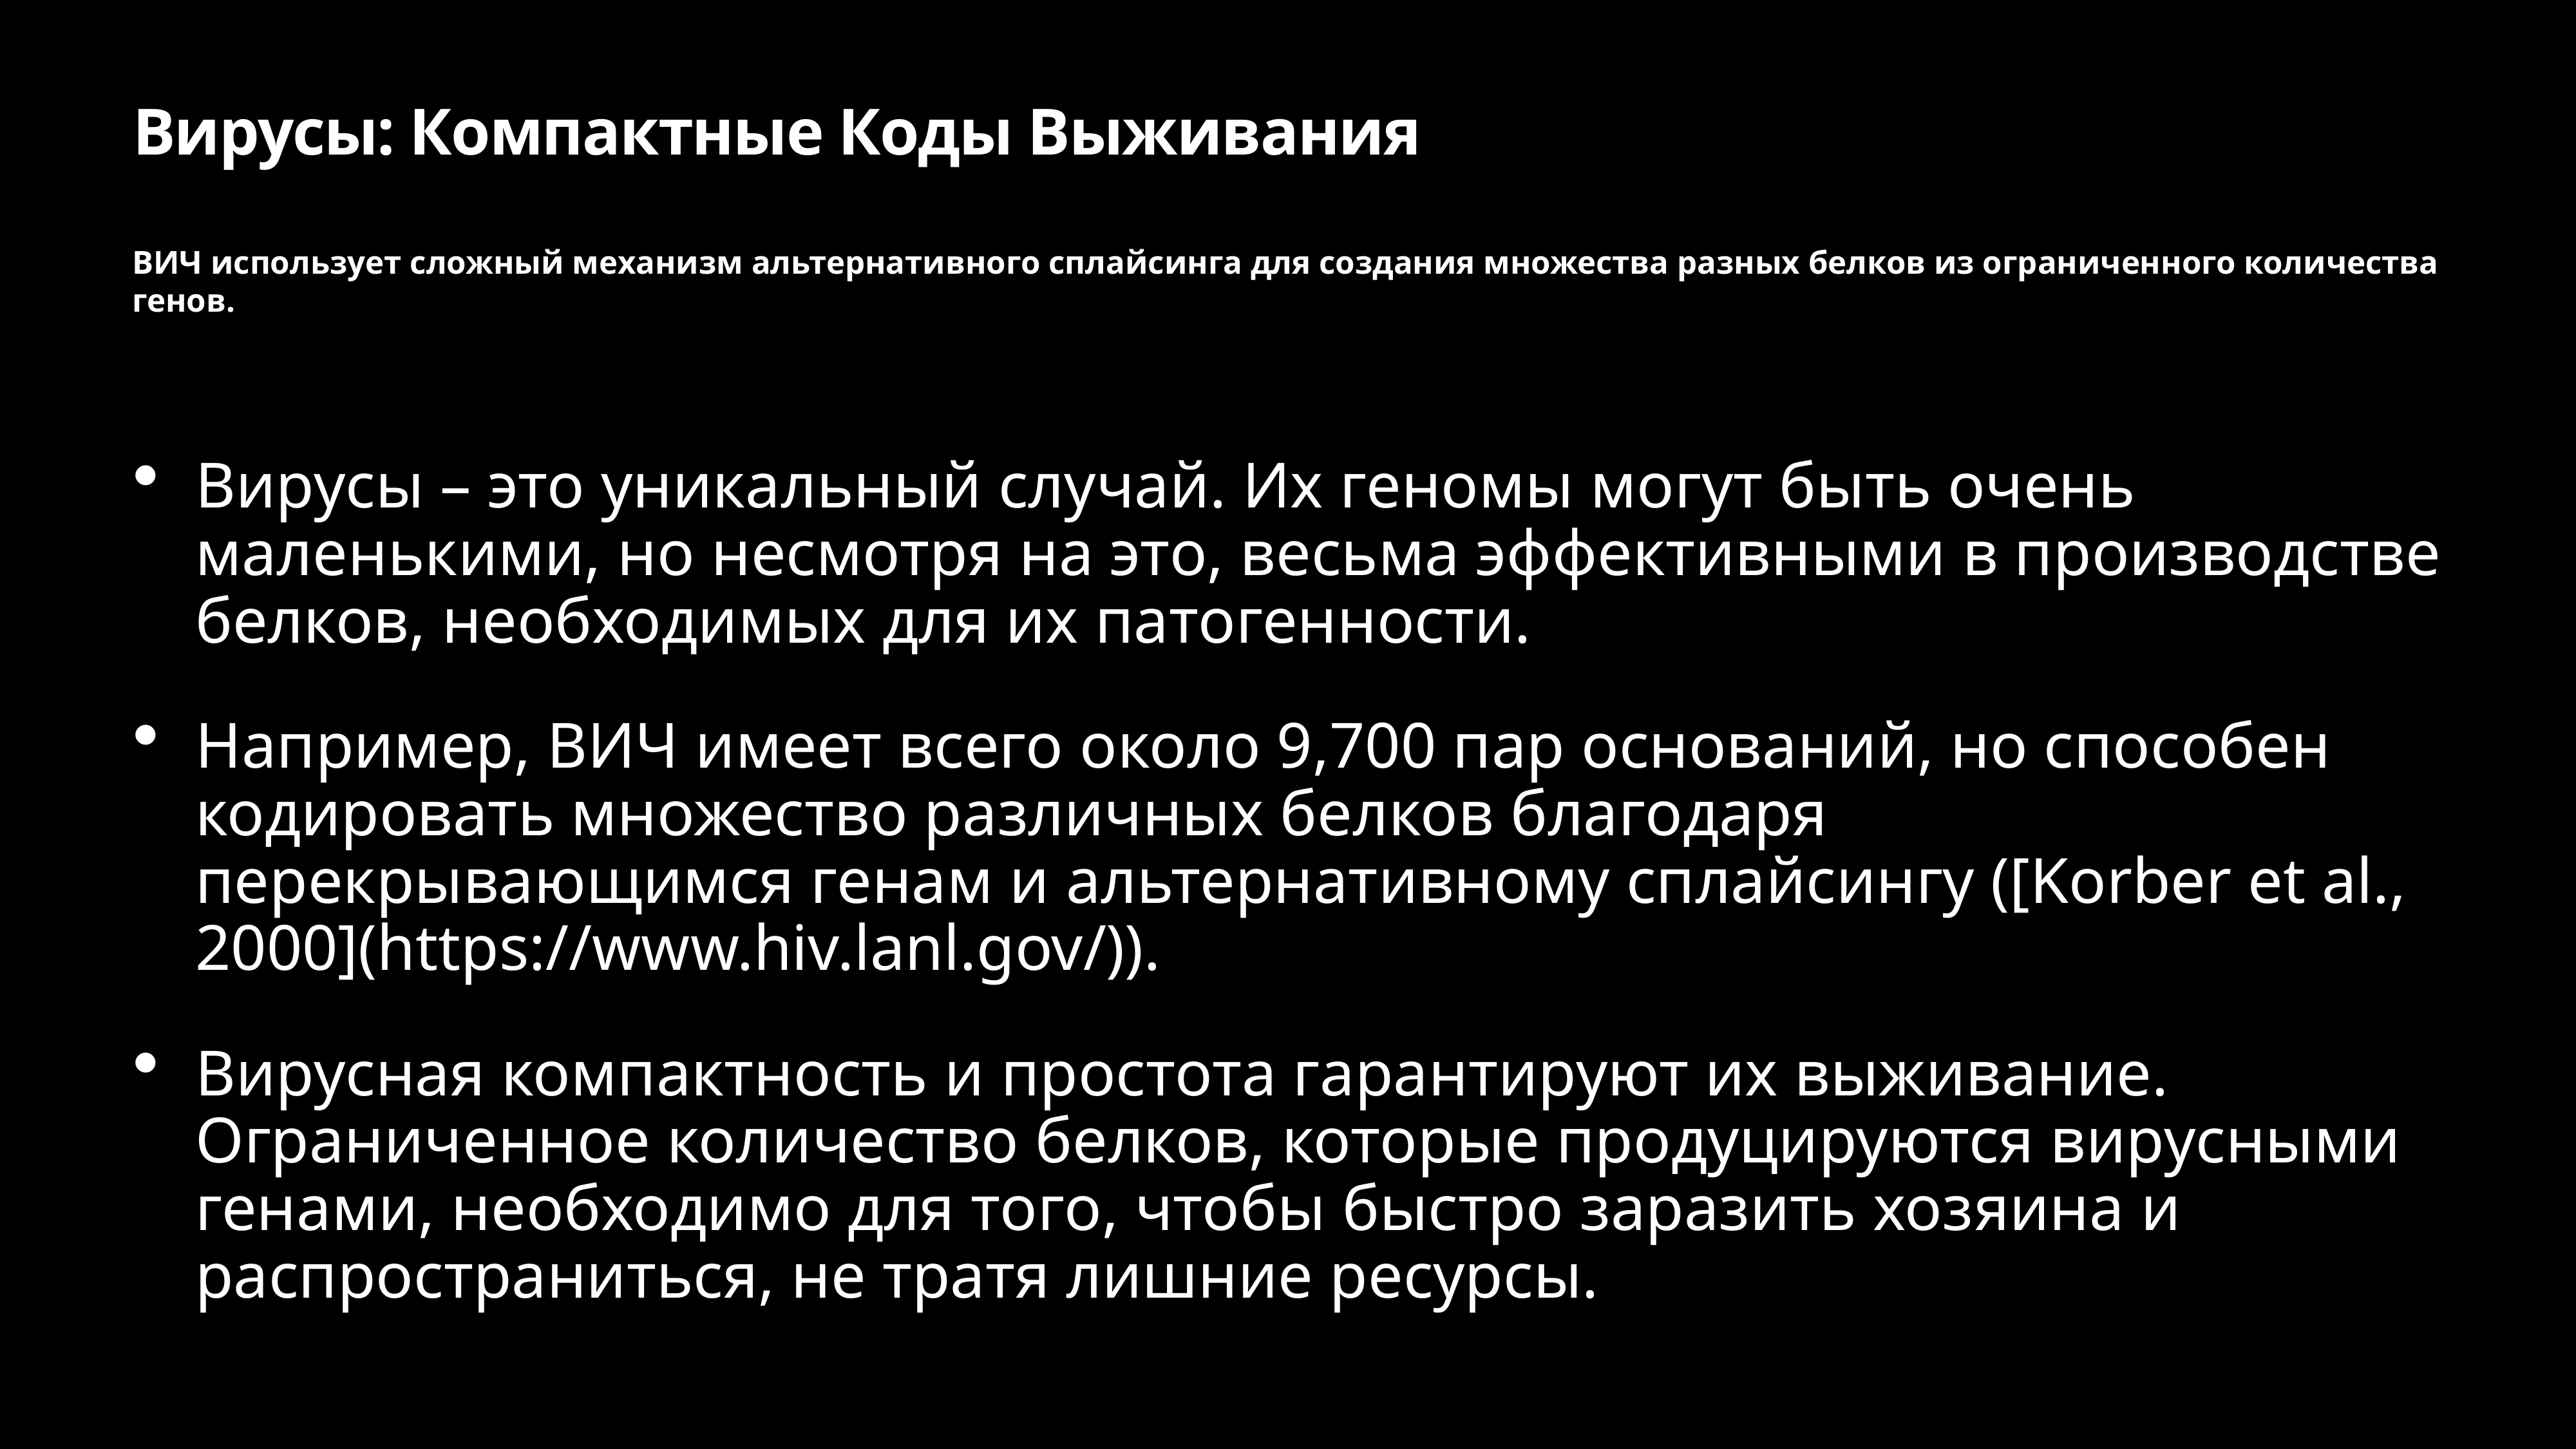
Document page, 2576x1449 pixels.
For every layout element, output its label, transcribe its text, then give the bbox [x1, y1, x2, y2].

title Вирусы: Компактные Коды Выживания [127, 100, 2449, 236]
list ВИЧ использует сложный механизм альтернативного сплайсинга для создания множества разных белков из ограниченного количества генов. [127, 236, 2449, 337]
list Вирусы – это уникальный случай. Их геномы могут быть очень маленькими, но несмотря на это, весьма эффективными в производстве белков, необходимых для их патогенности. Например, ВИЧ имеет всего около 9,700 пар оснований, но способен кодировать множество различных белков благодаря перекрывающимся генам и альтернативному сплайсингу ([Korber et al., 2000](https://www.hiv.lanl.gov/)). Вирусная компактность и простота гарантируют их выживание. Ограниченное количество белков, которые продуцируются вирусными генами, необходимо для того, чтобы быстро заразить хозяина и распространиться, не тратя лишние ресурсы. [127, 448, 2449, 1321]
